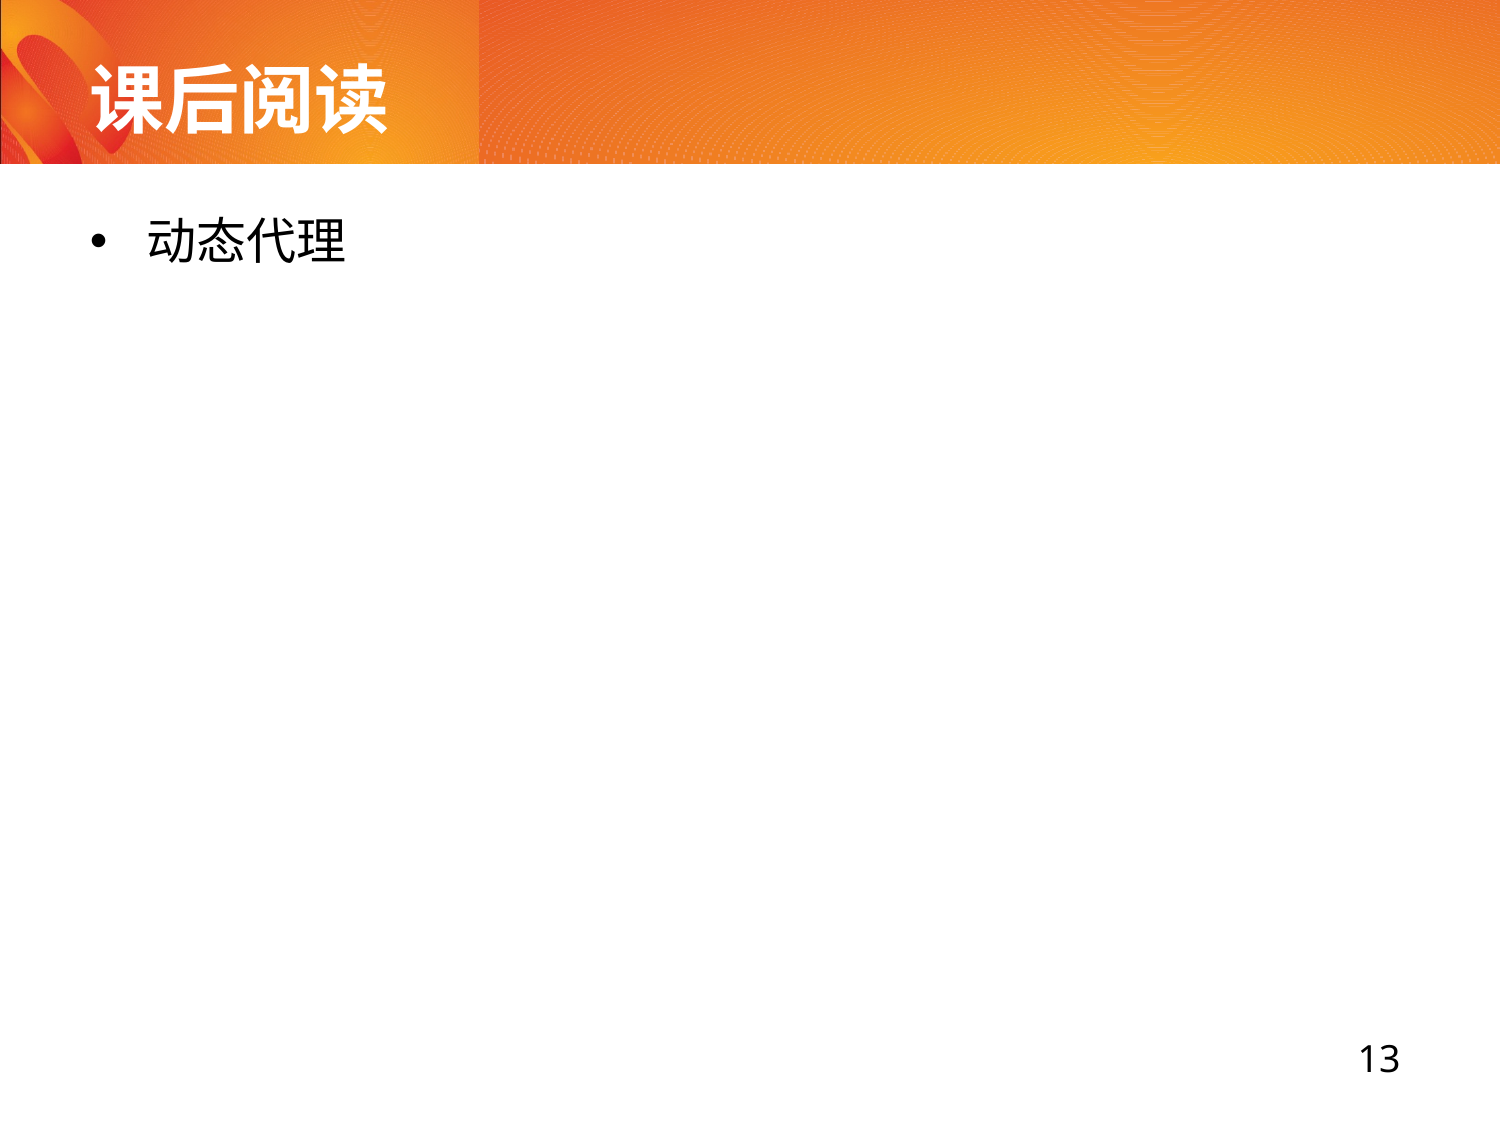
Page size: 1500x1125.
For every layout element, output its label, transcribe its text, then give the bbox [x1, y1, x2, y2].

list 动态代理 [75, 190, 1425, 1005]
picture [0, 0, 1500, 164]
title 课后阅读 [75, 45, 1425, 167]
